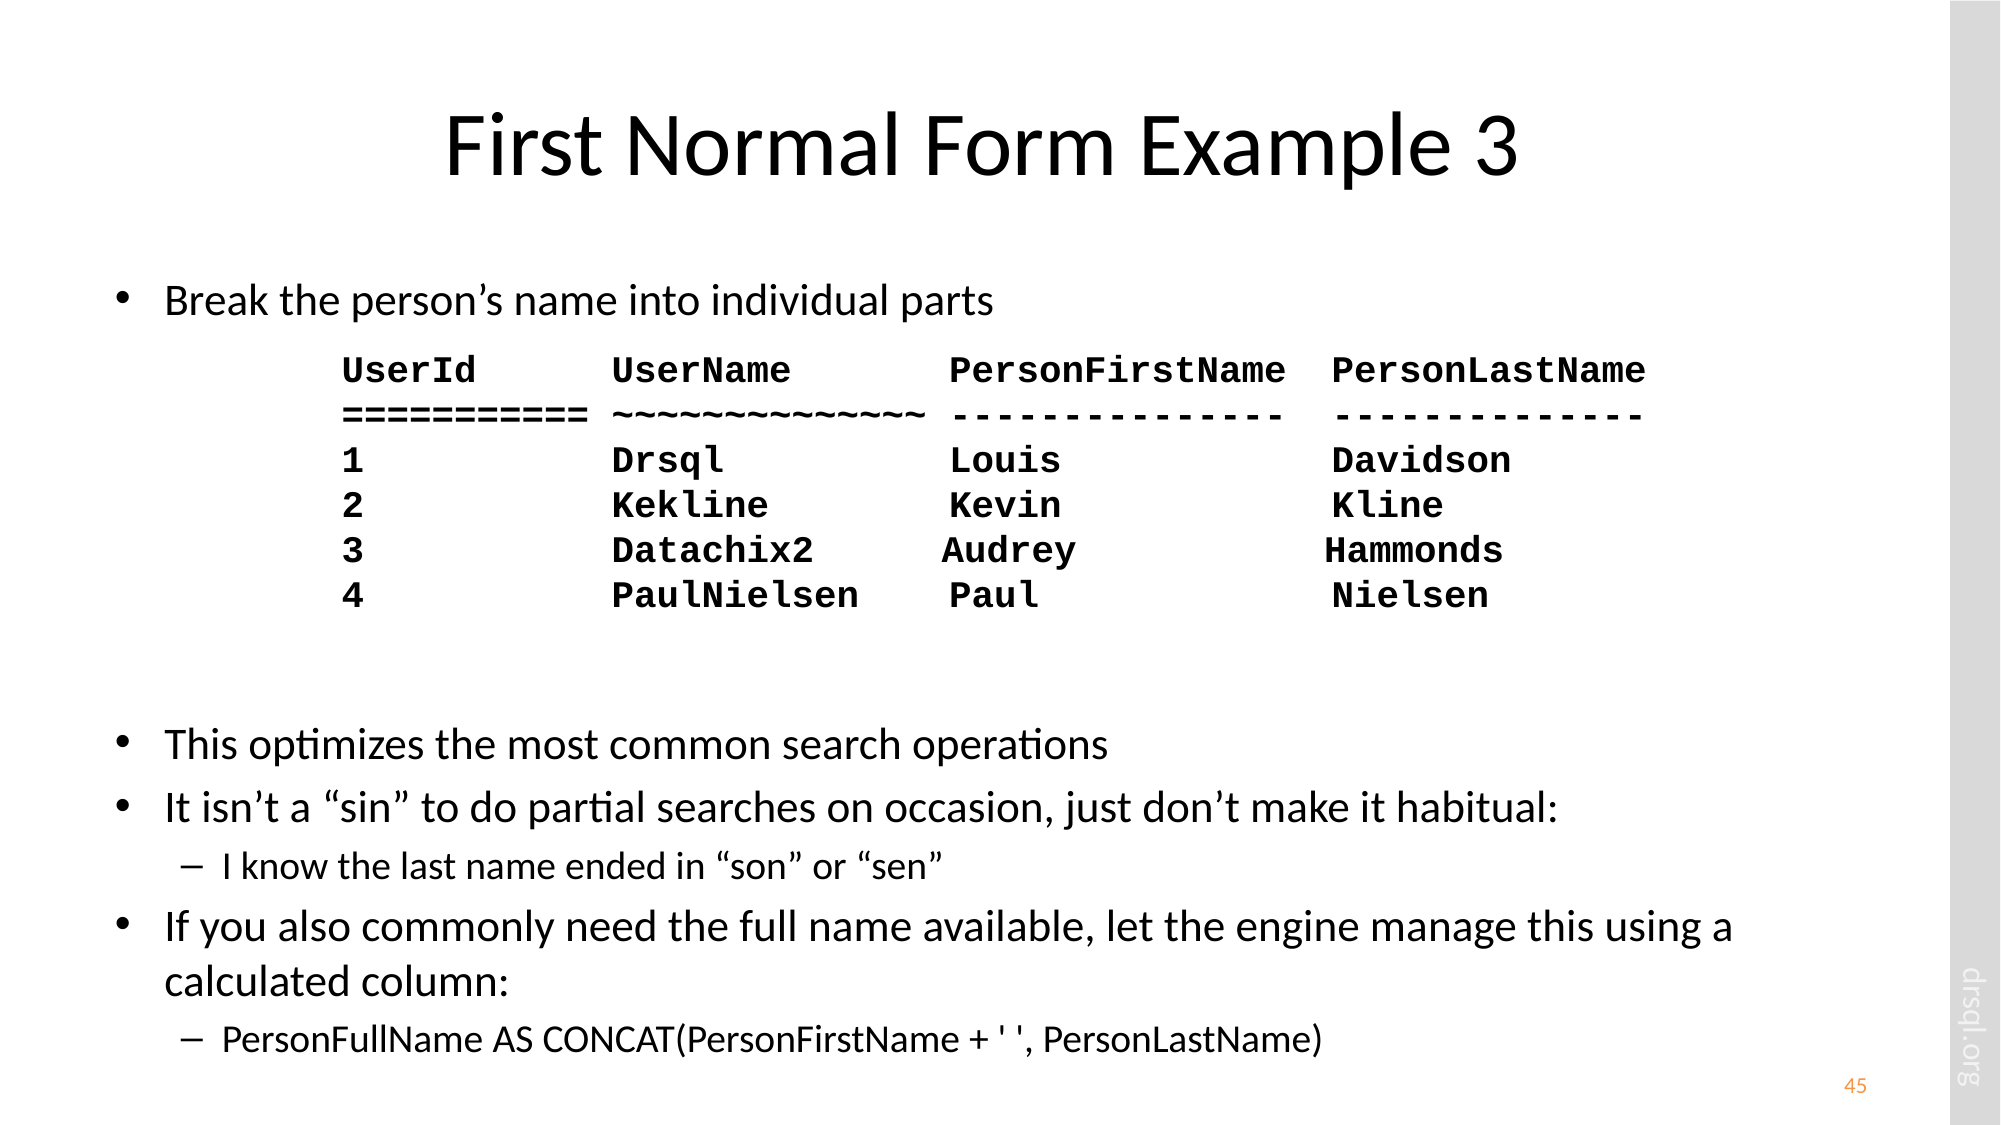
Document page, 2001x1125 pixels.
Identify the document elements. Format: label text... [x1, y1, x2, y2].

text_box UserId UserName PersonFirstName PersonLastName =========== ~~~~~~~~~~~~~~ --------------- -------------- 1 Drsql Louis Davidson 2 Kekline Kevin Kline 3 Datachix2 Audrey Hammonds 4 PaulNielsen Paul Nielsen [326, 337, 1677, 623]
title First Normal Form Example 3 [99, 45, 1867, 233]
list Break the person’s name into individual parts This optimizes the most common search operations It isn’t a “sin” to do partial searches on occasion, just don’t make it habitual: I know the last name ended in “son” or “sen” If you also commonly need the full name available, let the engine manage this using a calculated column: PersonFullName AS CONCAT(PersonFirstName + ' ', PersonLastName) [99, 262, 1800, 1075]
